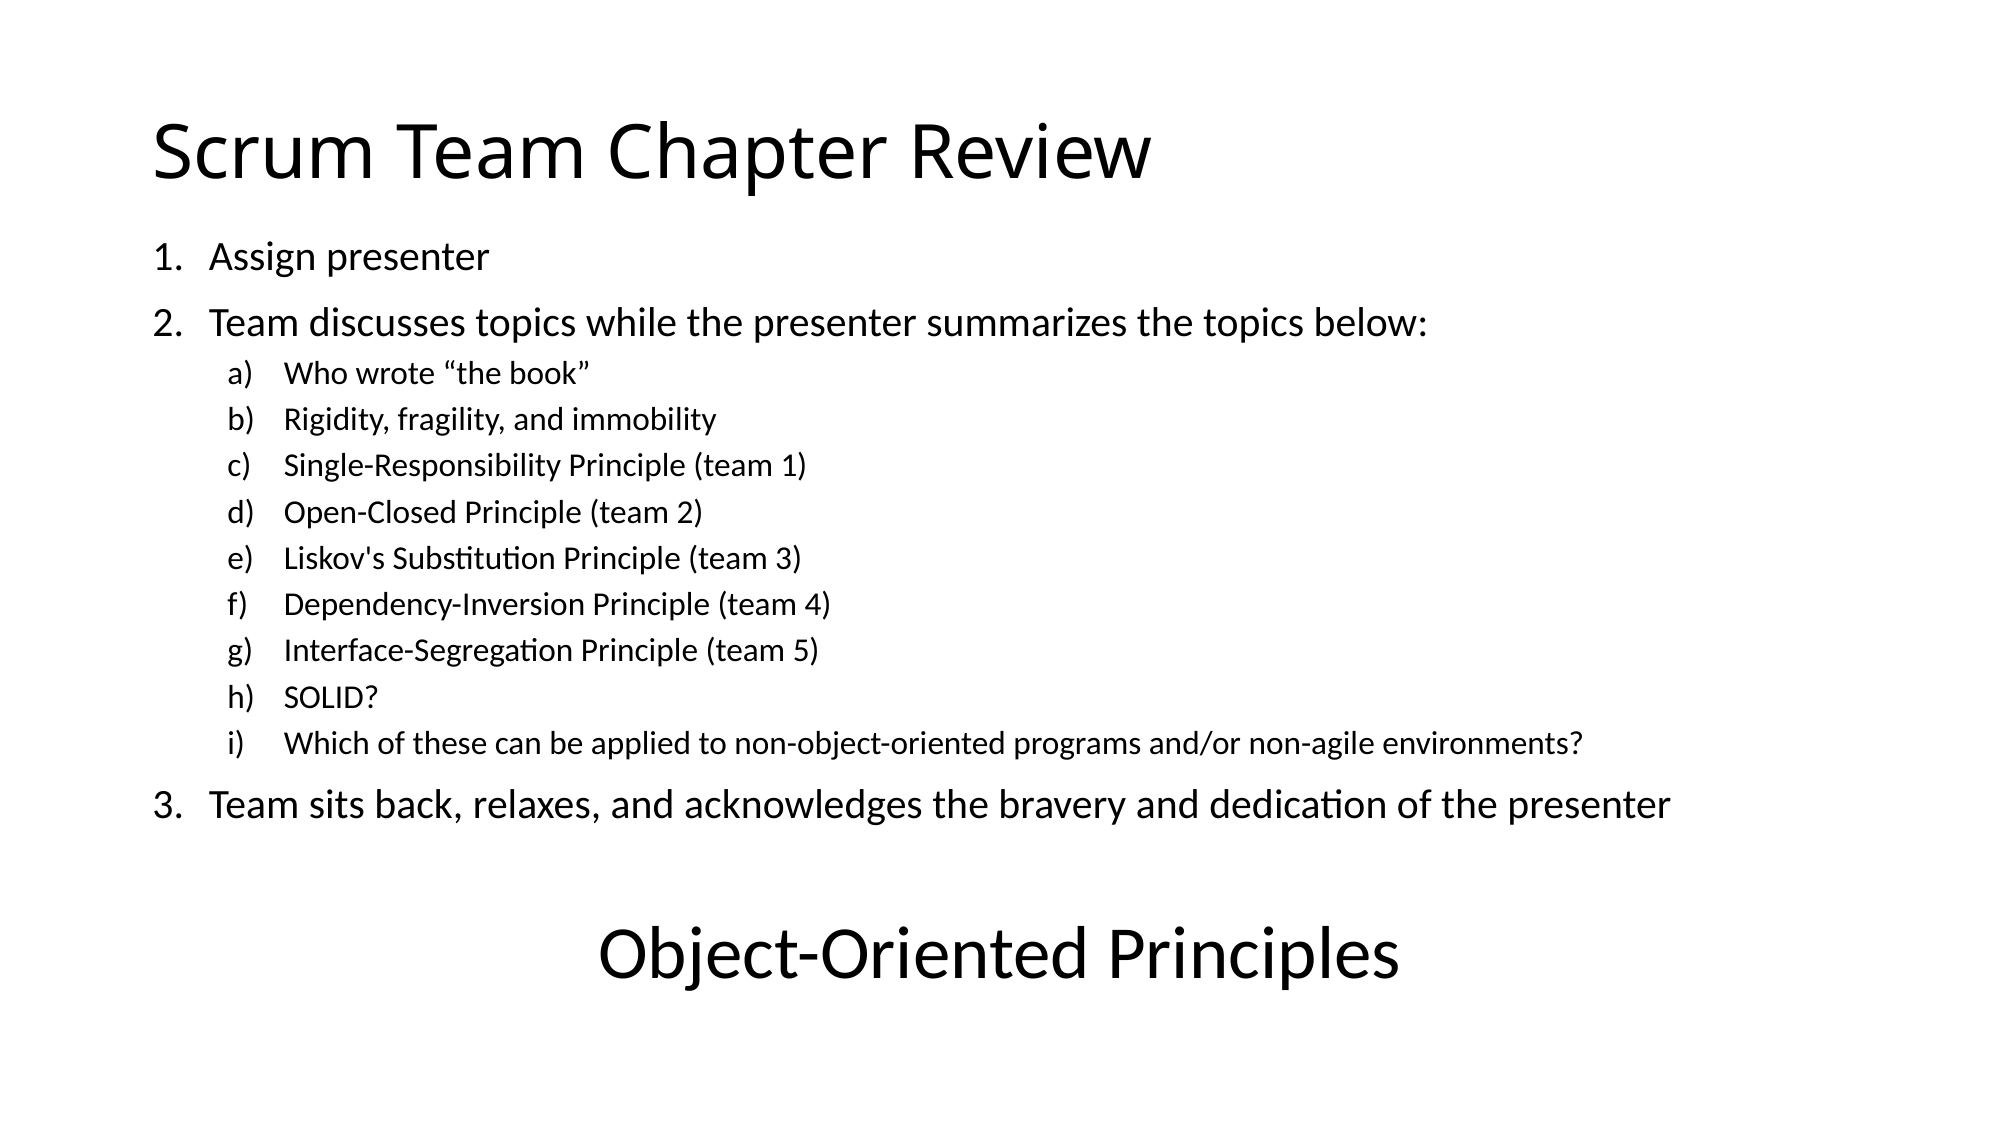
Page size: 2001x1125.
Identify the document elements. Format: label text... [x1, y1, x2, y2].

title Scrum Team Chapter Review [137, 92, 1863, 215]
list Assign presenter Team discusses topics while the presenter summarizes the topics below: Who wrote “the book” Rigidity, fragility, and immobility Single-Responsibility Principle (team 1) Open-Closed Principle (team 2) Liskov's Substitution Principle (team 3) Dependency-Inversion Principle (team 4) Interface-Segregation Principle (team 5) SOLID? Which of these can be applied to non-object-oriented programs and/or non-agile environments? Team sits back, relaxes, and acknowledges the bravery and dedication of the presenter Object-Oriented Principles [137, 226, 1863, 1032]
